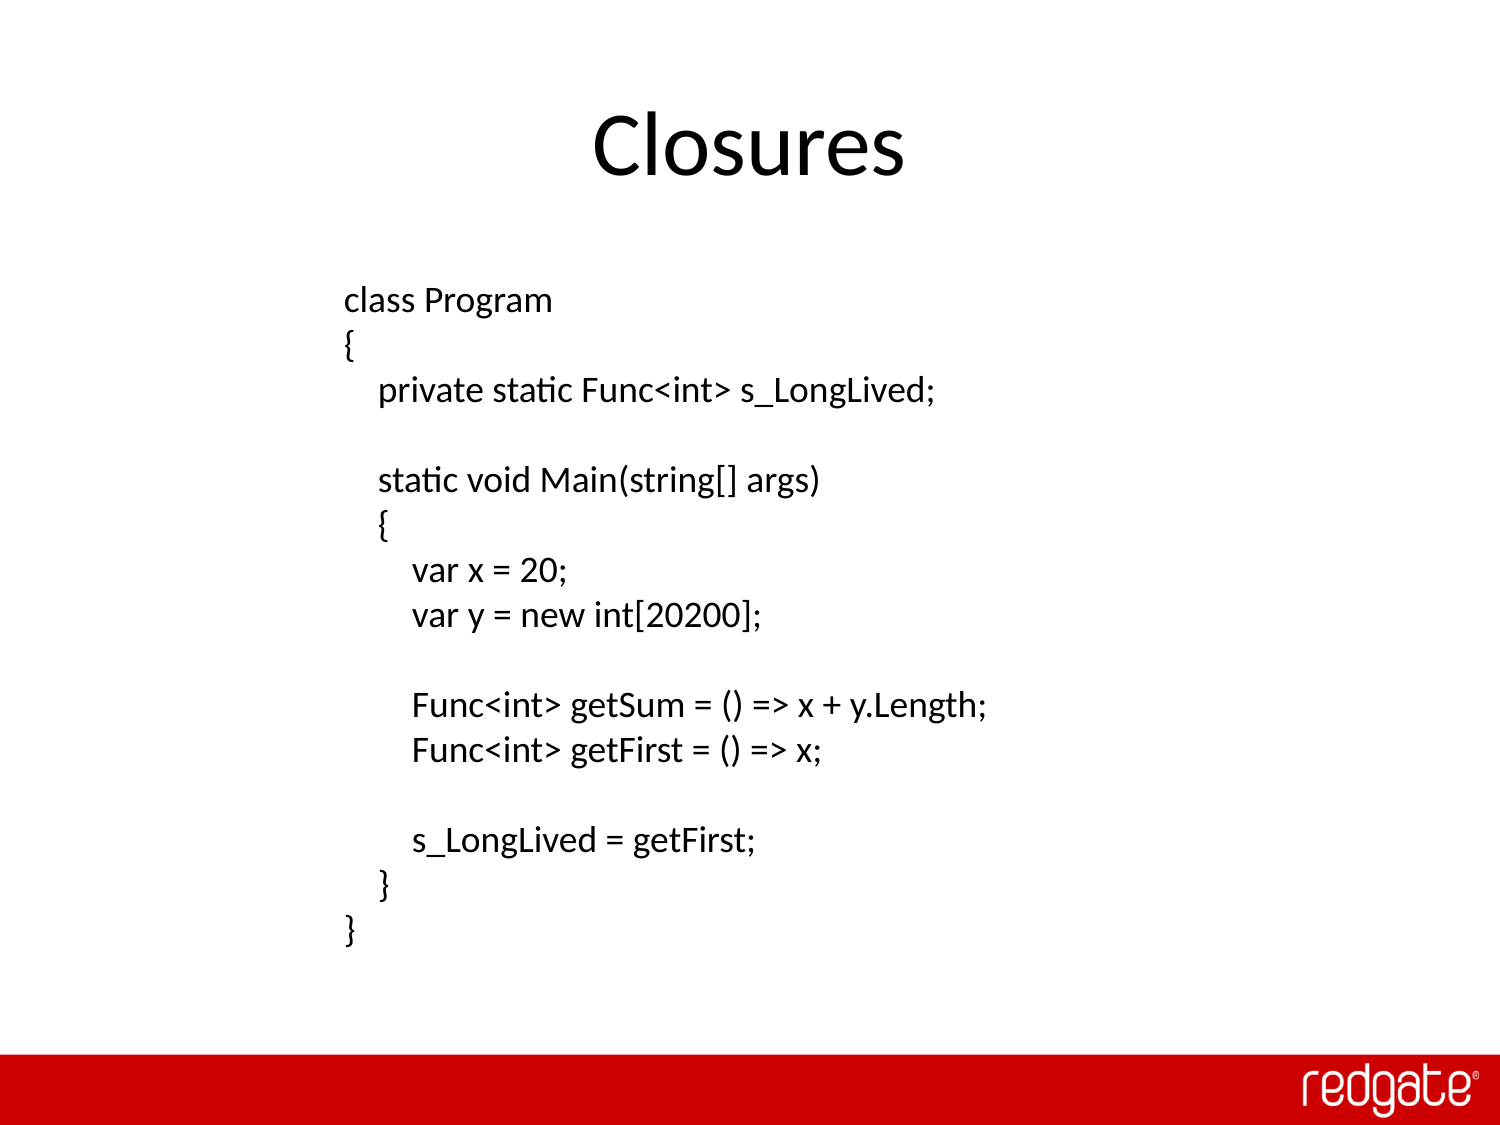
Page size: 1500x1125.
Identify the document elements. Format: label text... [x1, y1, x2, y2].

text_box [0, 1053, 1500, 1125]
picture [1301, 1061, 1481, 1120]
text_box class Program { private static Func<int> s_LongLived; static void Main(string[] args) { var x = 20; var y = new int[20200]; Func<int> getSum = () => x + y.Length; Func<int> getFirst = () => x; s_LongLived = getFirst; } } [295, 267, 1004, 957]
title Closures [75, 45, 1425, 233]
